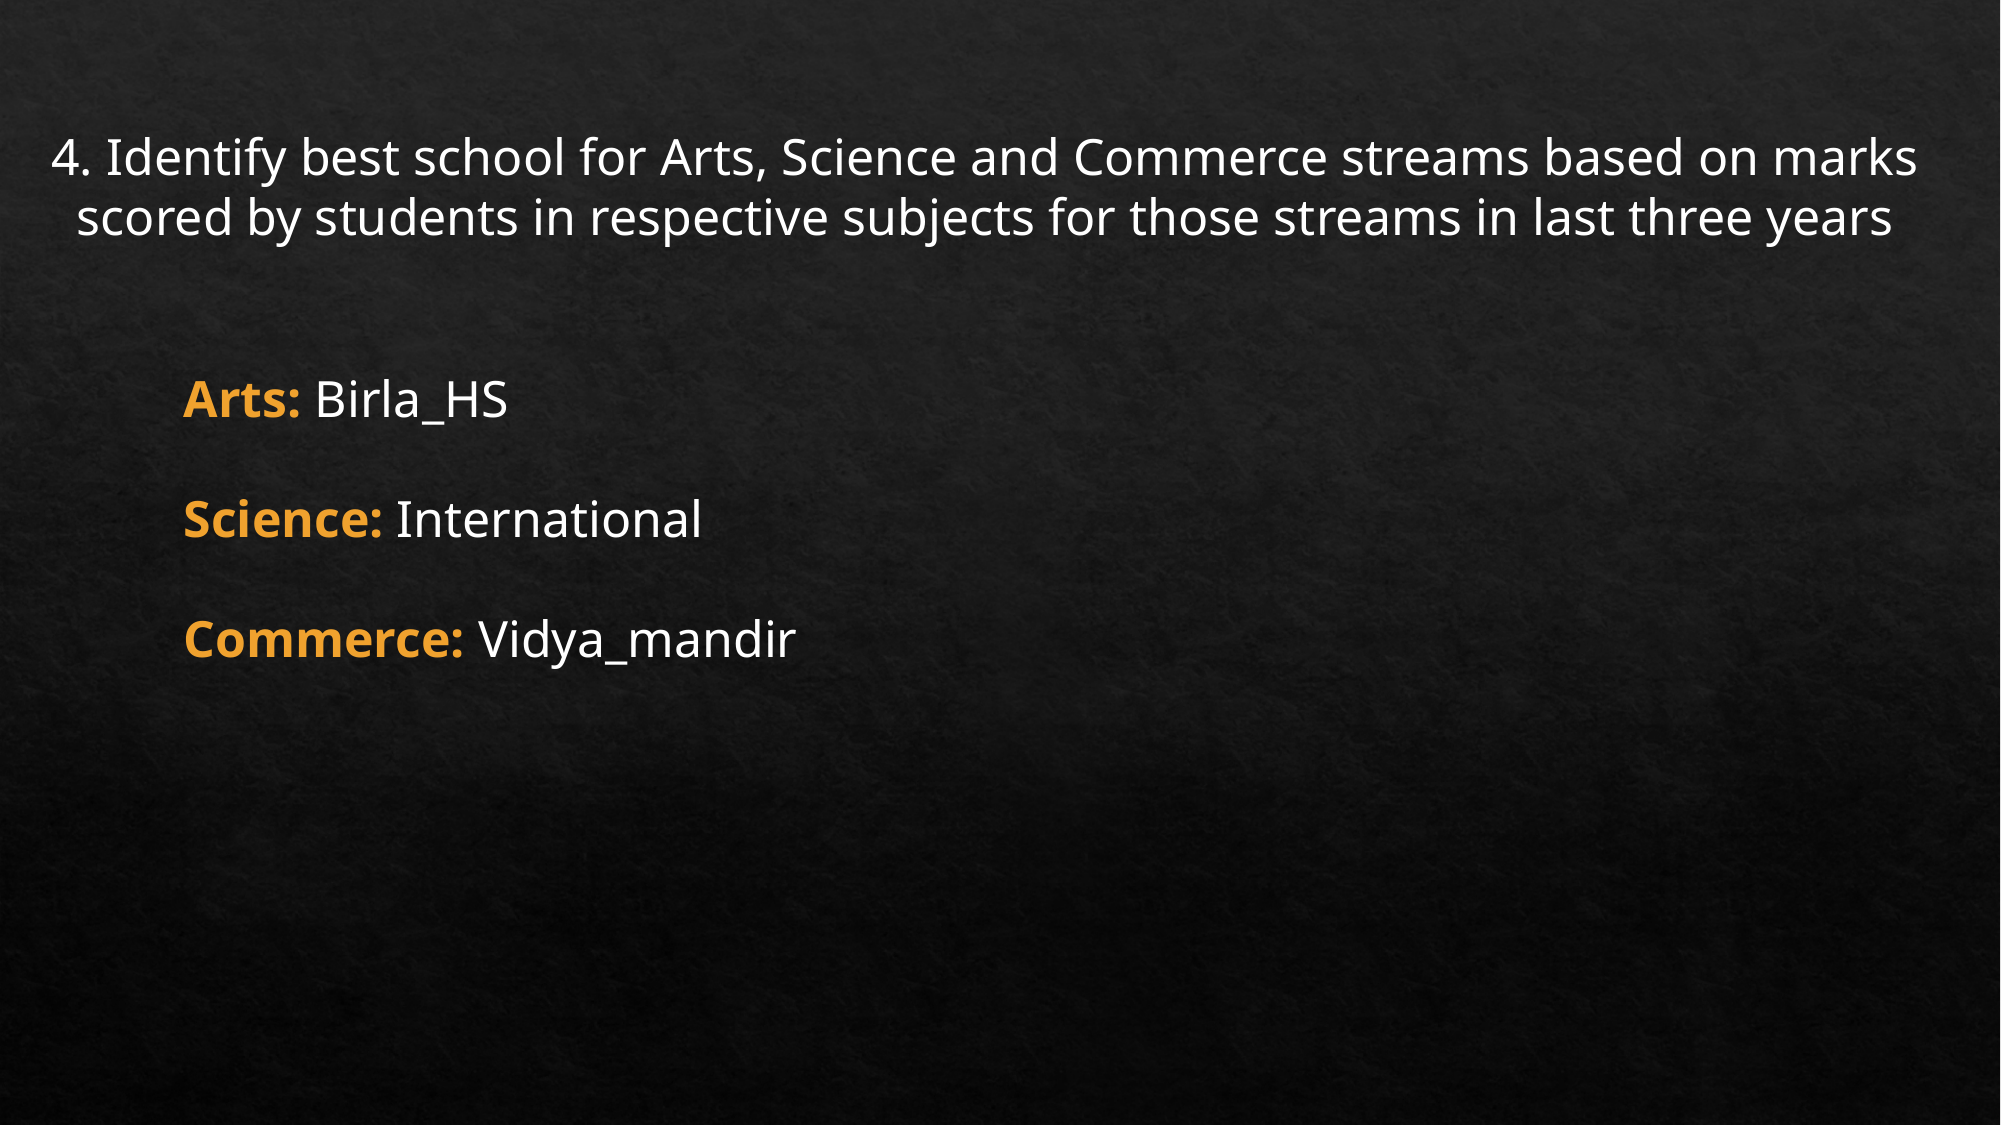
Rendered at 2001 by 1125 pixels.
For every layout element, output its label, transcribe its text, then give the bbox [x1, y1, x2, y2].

text_box Arts: Birla_HS Science: International Commerce: Vidya_mandir [168, 359, 1085, 675]
text_box 4. Identify best school for Arts, Science and Commerce streams based on marks scored by students in respective subjects for those streams in last three years [36, 118, 1935, 253]
